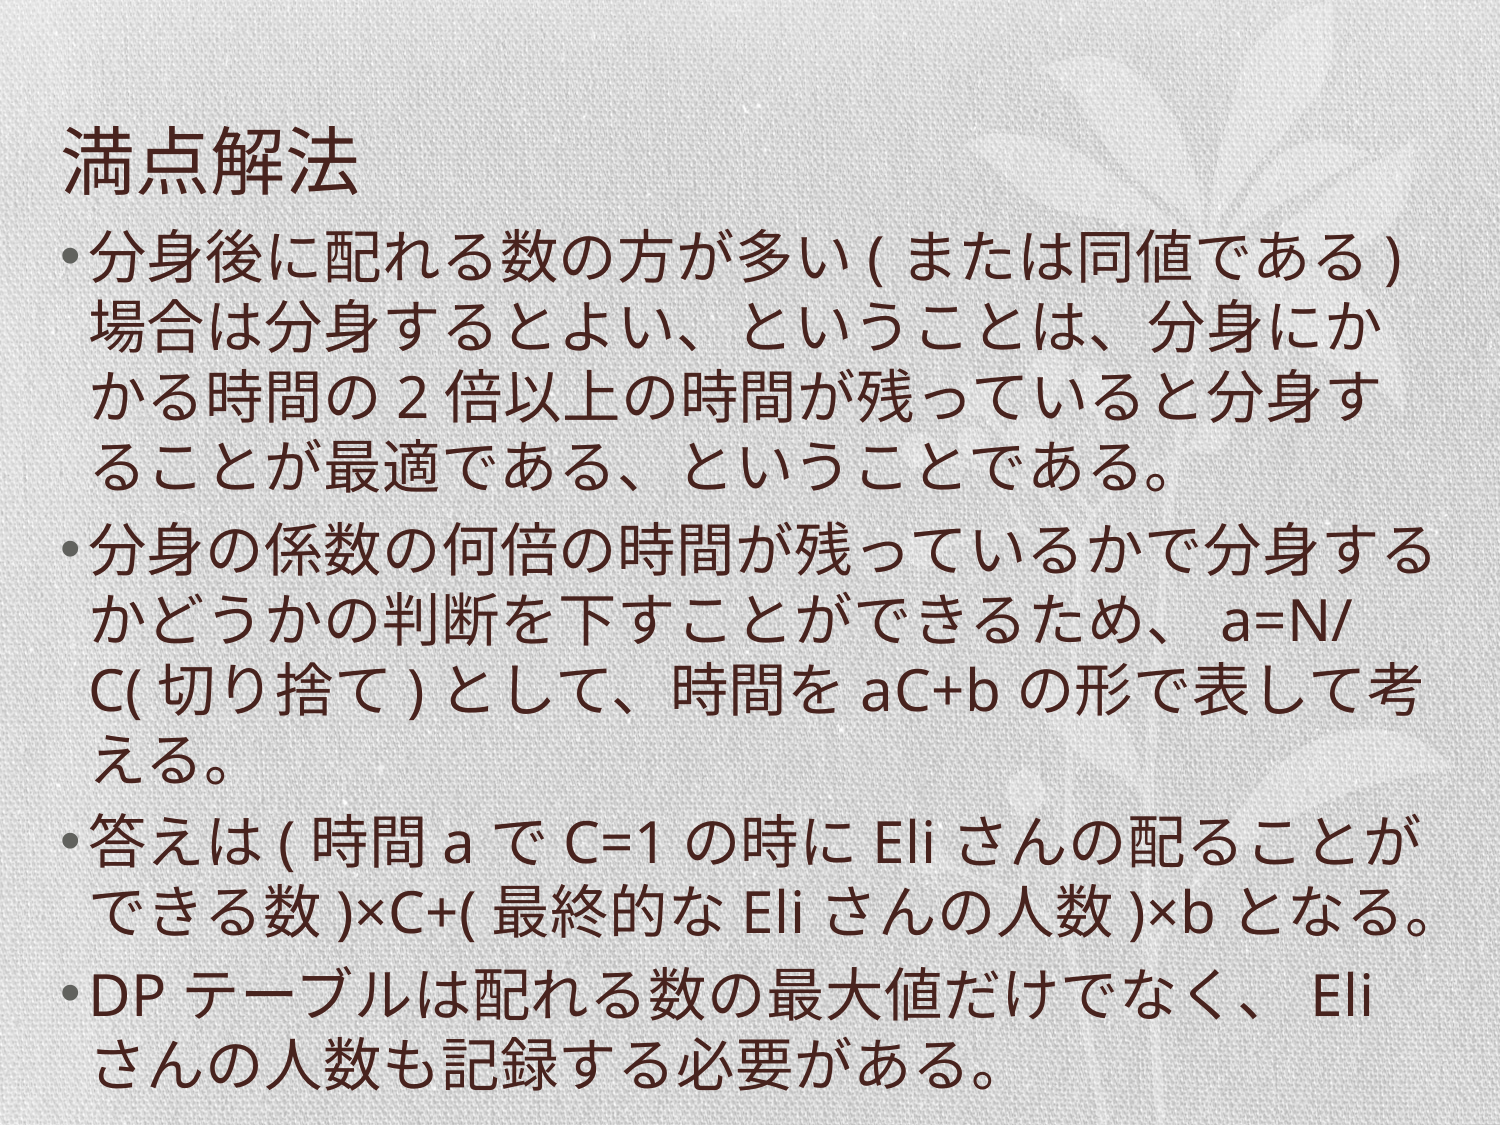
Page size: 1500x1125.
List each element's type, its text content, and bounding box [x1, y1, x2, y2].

title 満点解法 [45, 37, 1455, 213]
list 分身後に配れる数の方が多い(または同値である)場合は分身するとよい、ということは、分身にかかる時間の2倍以上の時間が残っていると分身することが最適である、ということである。 分身の係数の何倍の時間が残っているかで分身するかどうかの判断を下すことができるため、a=N/C(切り捨て)として、時間をaC+bの形で表して考える。 答えは(時間aでC=1の時にEliさんの配ることができる数)×C+(最終的なEliさんの人数)×bとなる。 DPテーブルは配れる数の最大値だけでなく、Eliさんの人数も記録する必要がある。 [45, 213, 1455, 1023]
